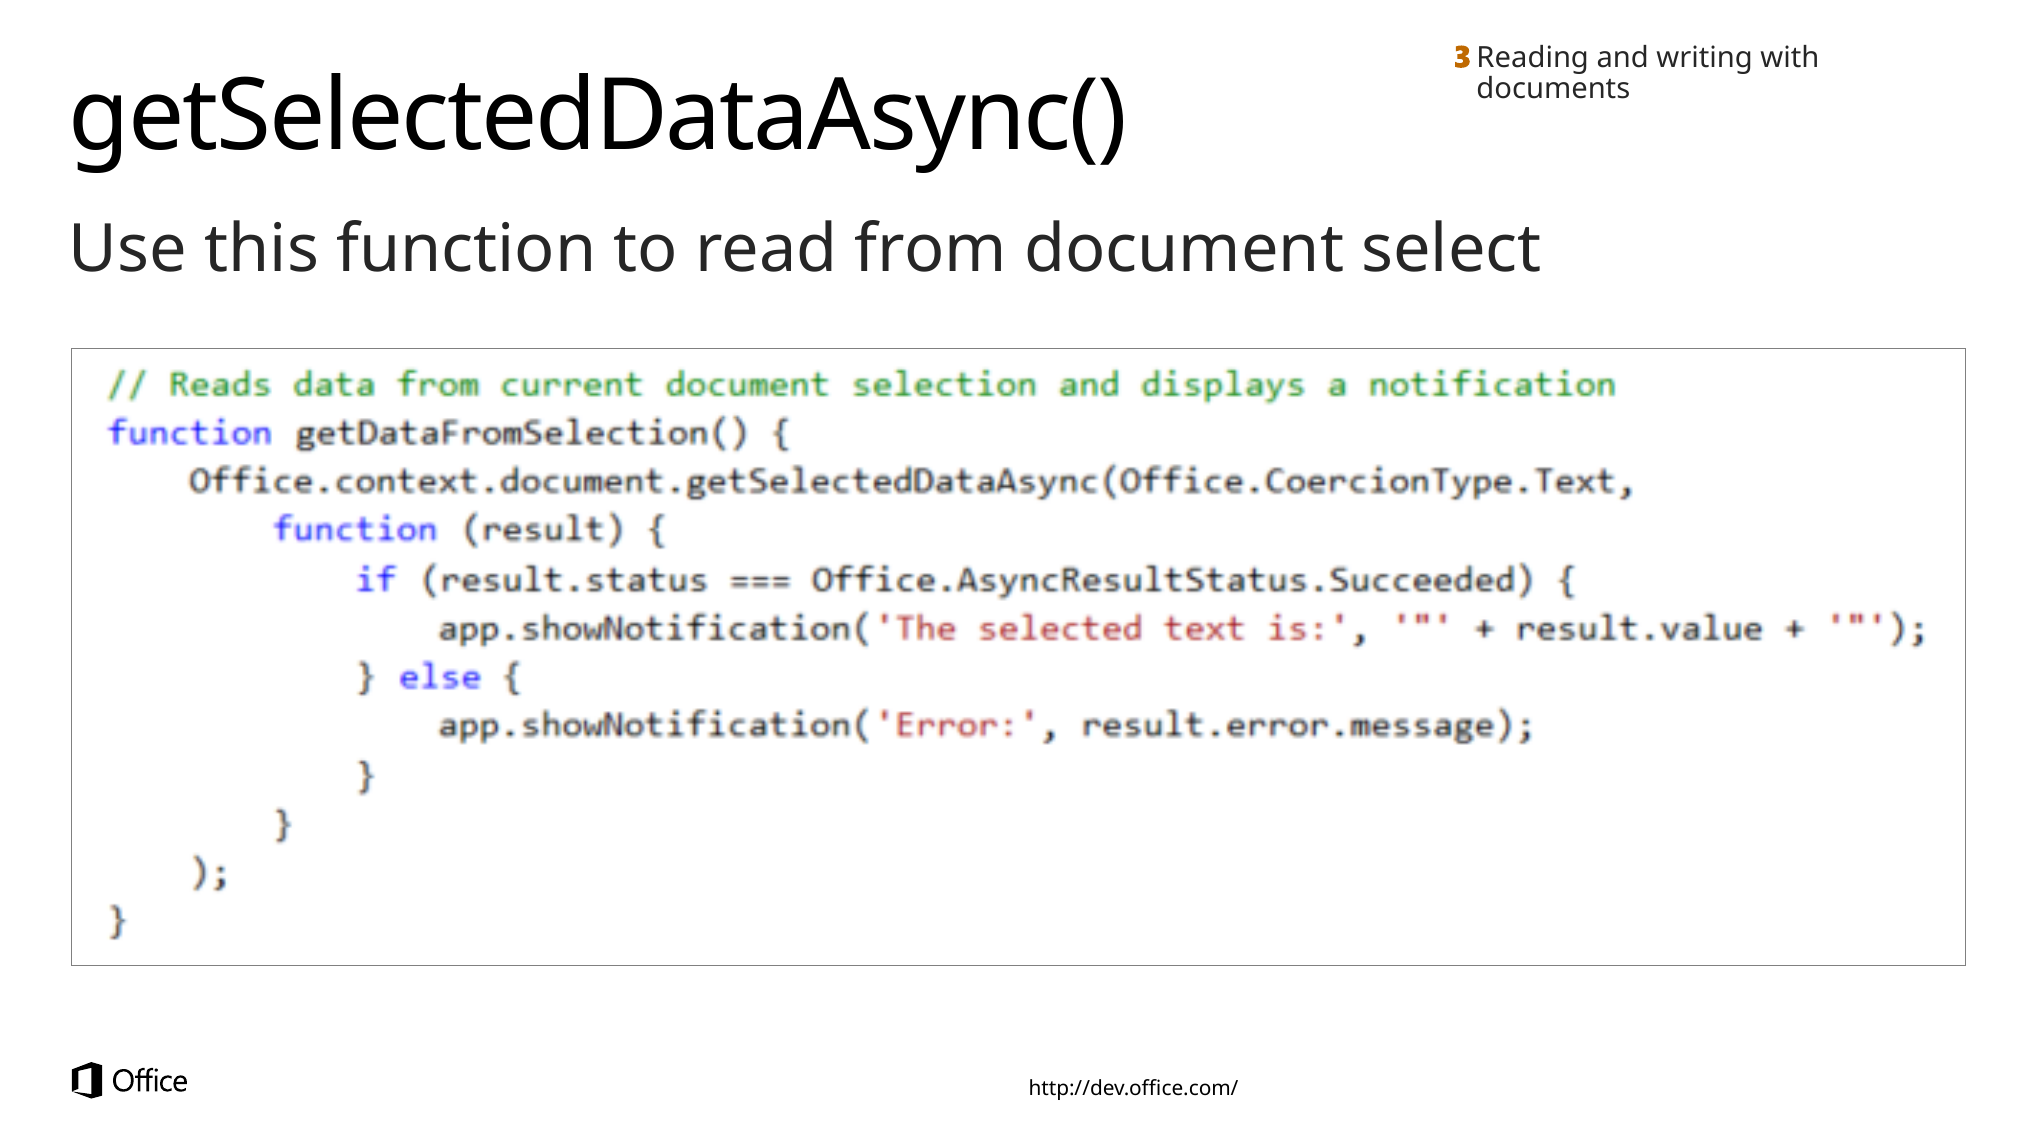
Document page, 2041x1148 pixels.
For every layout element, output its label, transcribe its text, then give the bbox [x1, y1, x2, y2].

text_box Use this function to read from document select [45, 198, 1995, 301]
title getSelectedDataAsync() [45, 48, 1996, 199]
picture [71, 348, 1966, 966]
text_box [1452, 27, 1979, 75]
